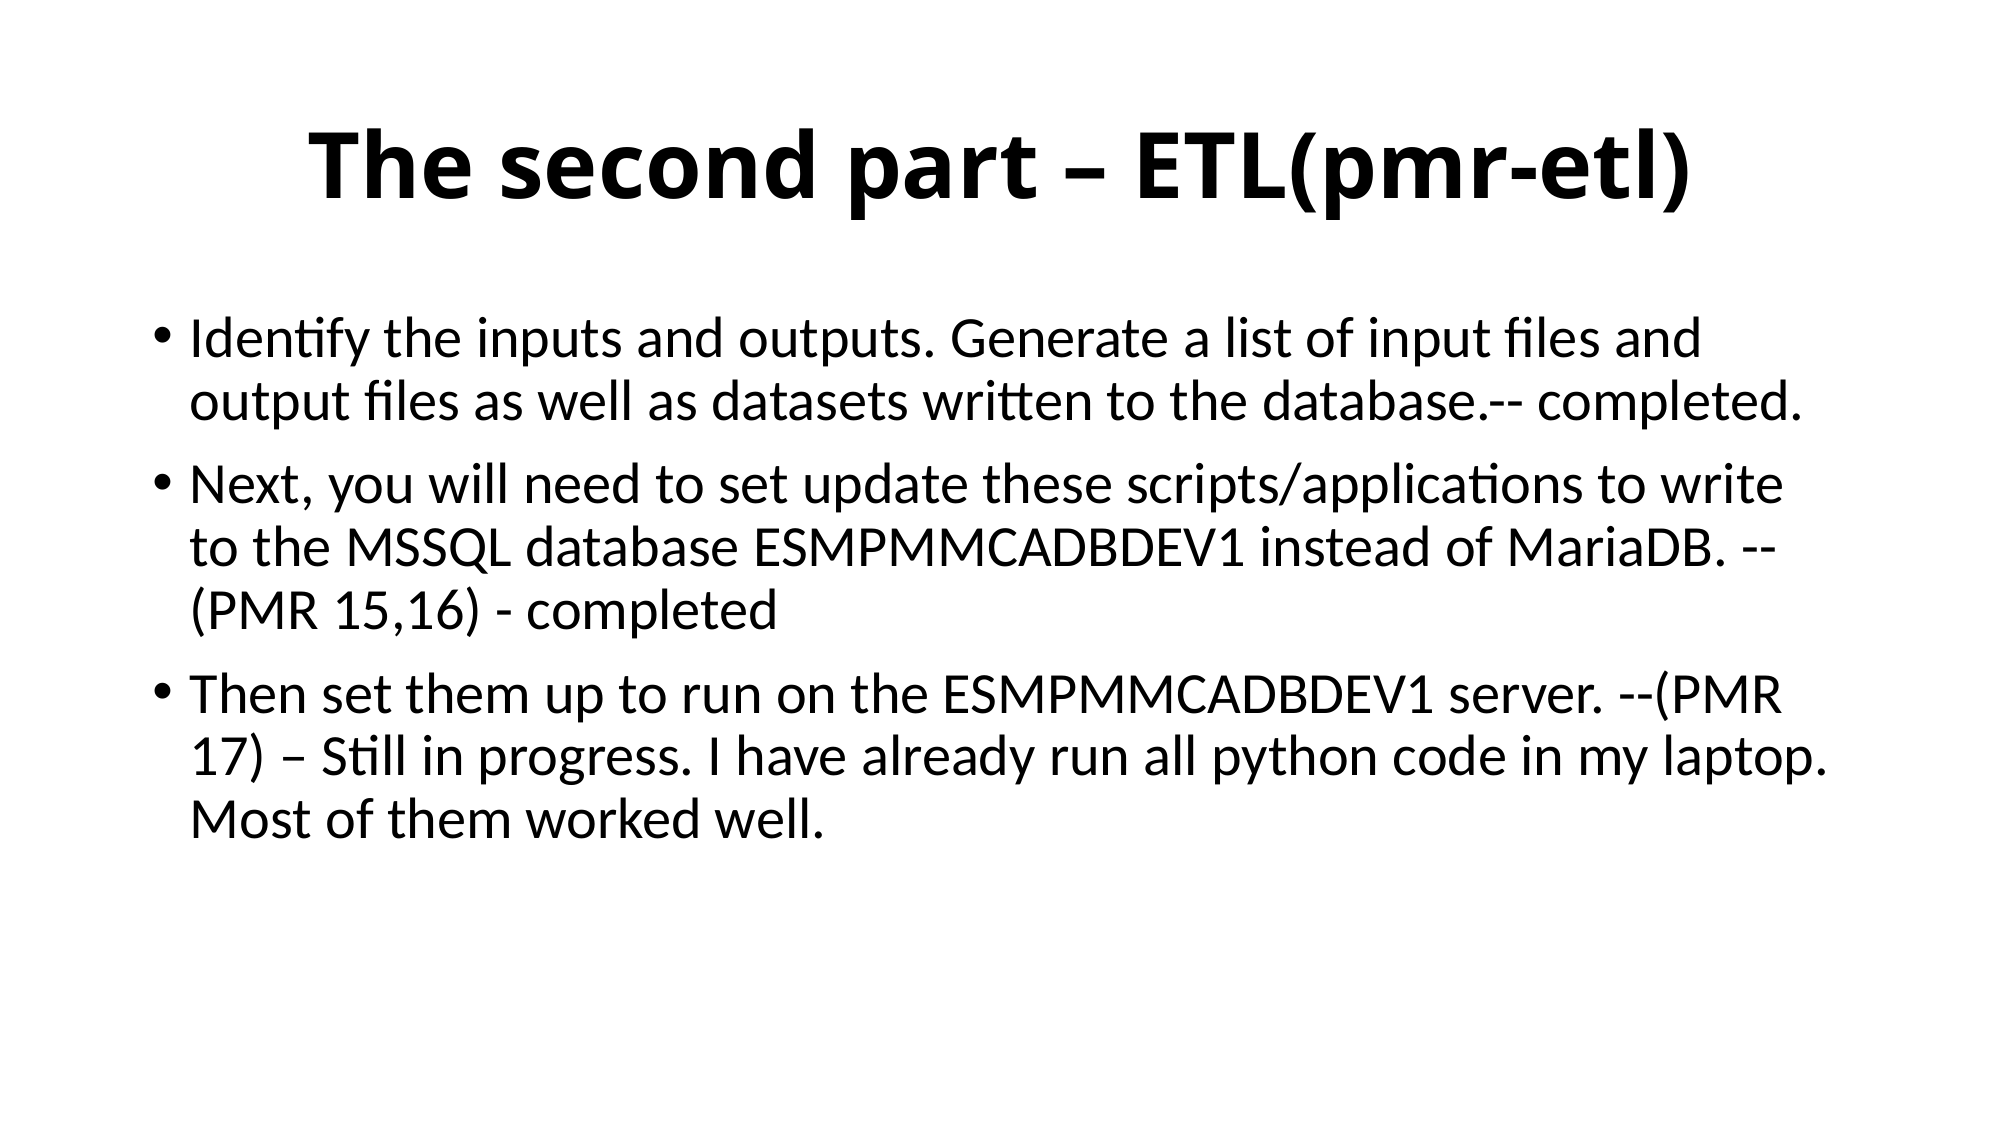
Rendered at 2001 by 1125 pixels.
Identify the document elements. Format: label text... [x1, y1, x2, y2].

list Identify the inputs and outputs. Generate a list of input files and output files as well as datasets written to the database.-- completed. Next, you will need to set update these scripts/applications to write to the MSSQL database ESMPMMCADBDEV1 instead of MariaDB. --(PMR 15,16) - completed Then set them up to run on the ESMPMMCADBDEV1 server. --(PMR 17) – Still in progress. I have already run all python code in my laptop. Most of them worked well. [137, 299, 1863, 1014]
title The second part – ETL(pmr-etl) [137, 59, 1863, 278]
